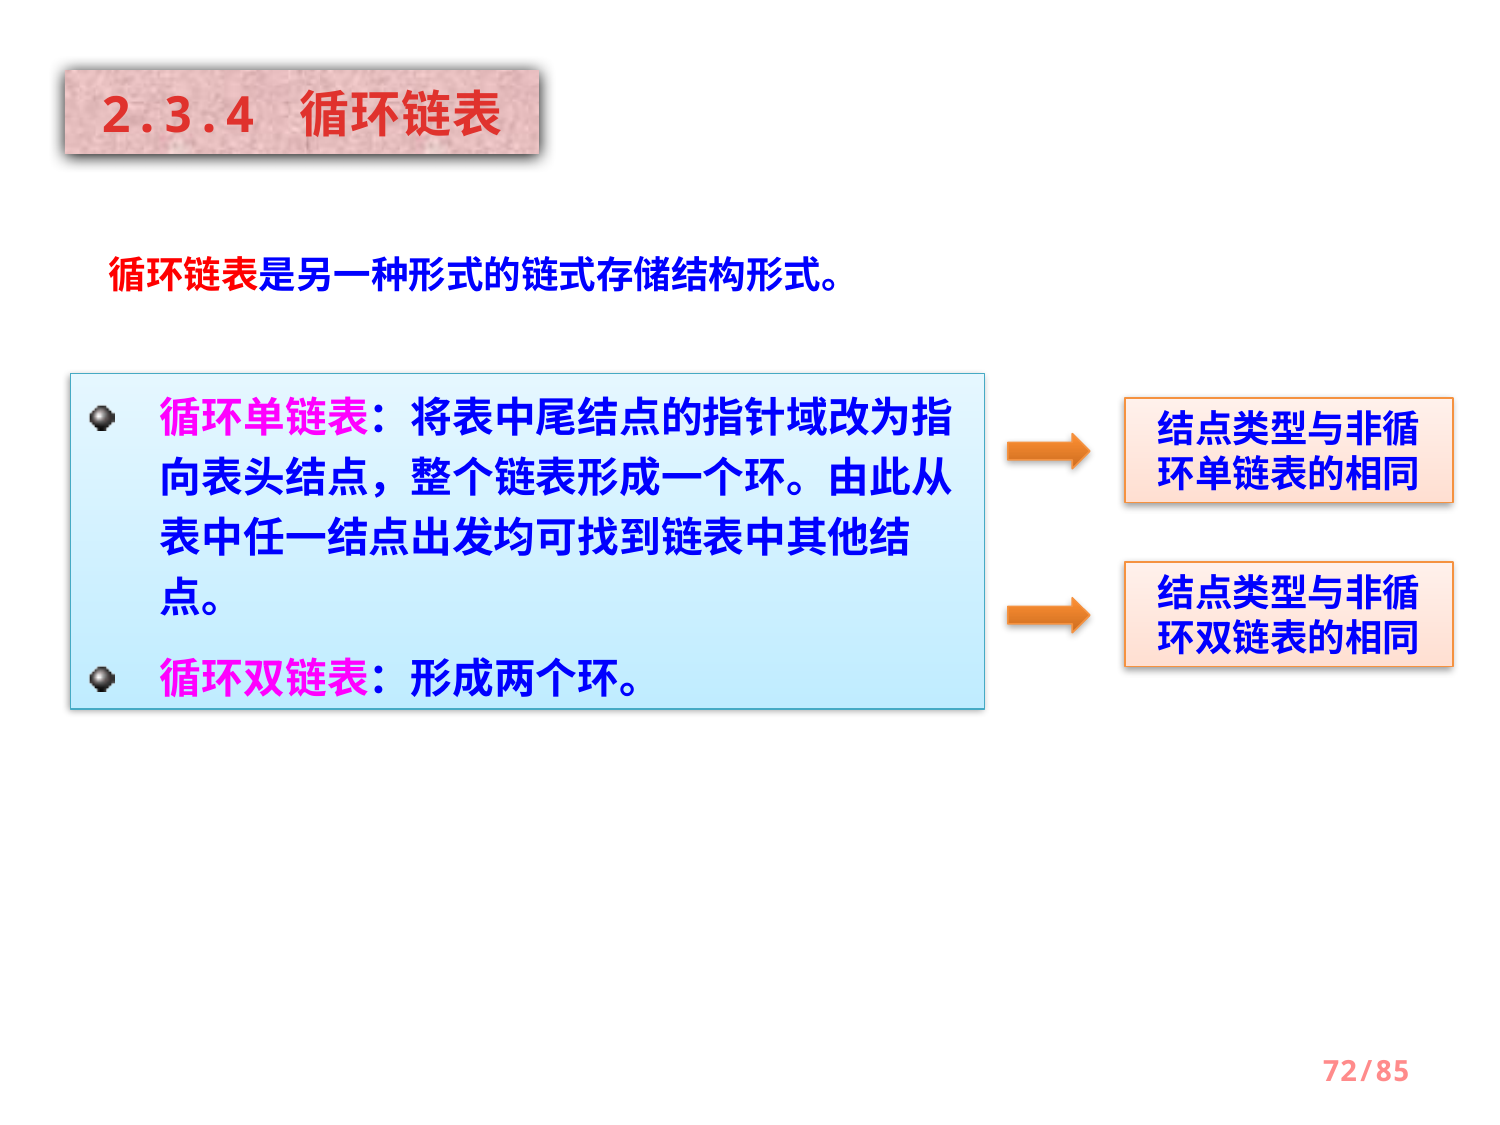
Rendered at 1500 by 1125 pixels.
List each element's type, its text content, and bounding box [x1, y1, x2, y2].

text_box 结点类型与非循环单链表的相同 [1124, 397, 1454, 503]
text_box [1007, 432, 1091, 470]
text_box 循环单链表：将表中尾结点的指针域改为指向表头结点，整个链表形成一个环。由此从表中任一结点出发均可找到链表中其他结点。 循环双链表：形成两个环。 [70, 373, 985, 710]
picture [85, 662, 115, 692]
picture [85, 401, 115, 431]
text_box 结点类型与非循环双链表的相同 [1124, 561, 1454, 667]
text_box 循环链表是另一种形式的链式存储结构形式。 [93, 234, 1090, 304]
slide_number 72/85 [1074, 1042, 1425, 1103]
text_box [1007, 596, 1091, 634]
text_box 2.3.4 循环链表 [64, 70, 539, 154]
